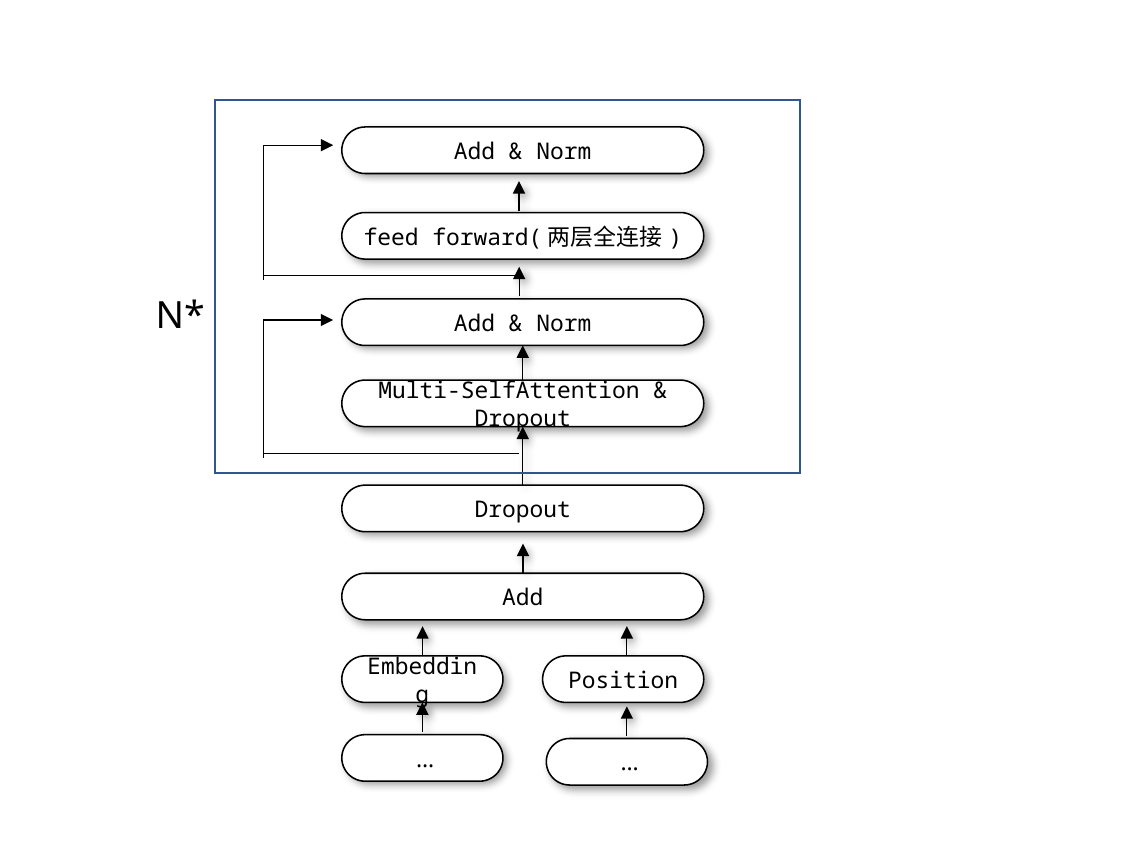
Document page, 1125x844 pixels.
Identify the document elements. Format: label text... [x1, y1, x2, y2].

text_box [214, 99, 801, 474]
text_box Position [541, 654, 705, 704]
text_box Embedding [340, 654, 505, 704]
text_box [263, 145, 519, 280]
text_box Add [340, 572, 705, 621]
text_box N* [140, 284, 220, 344]
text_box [263, 319, 519, 458]
text_box Dropout [340, 484, 705, 533]
